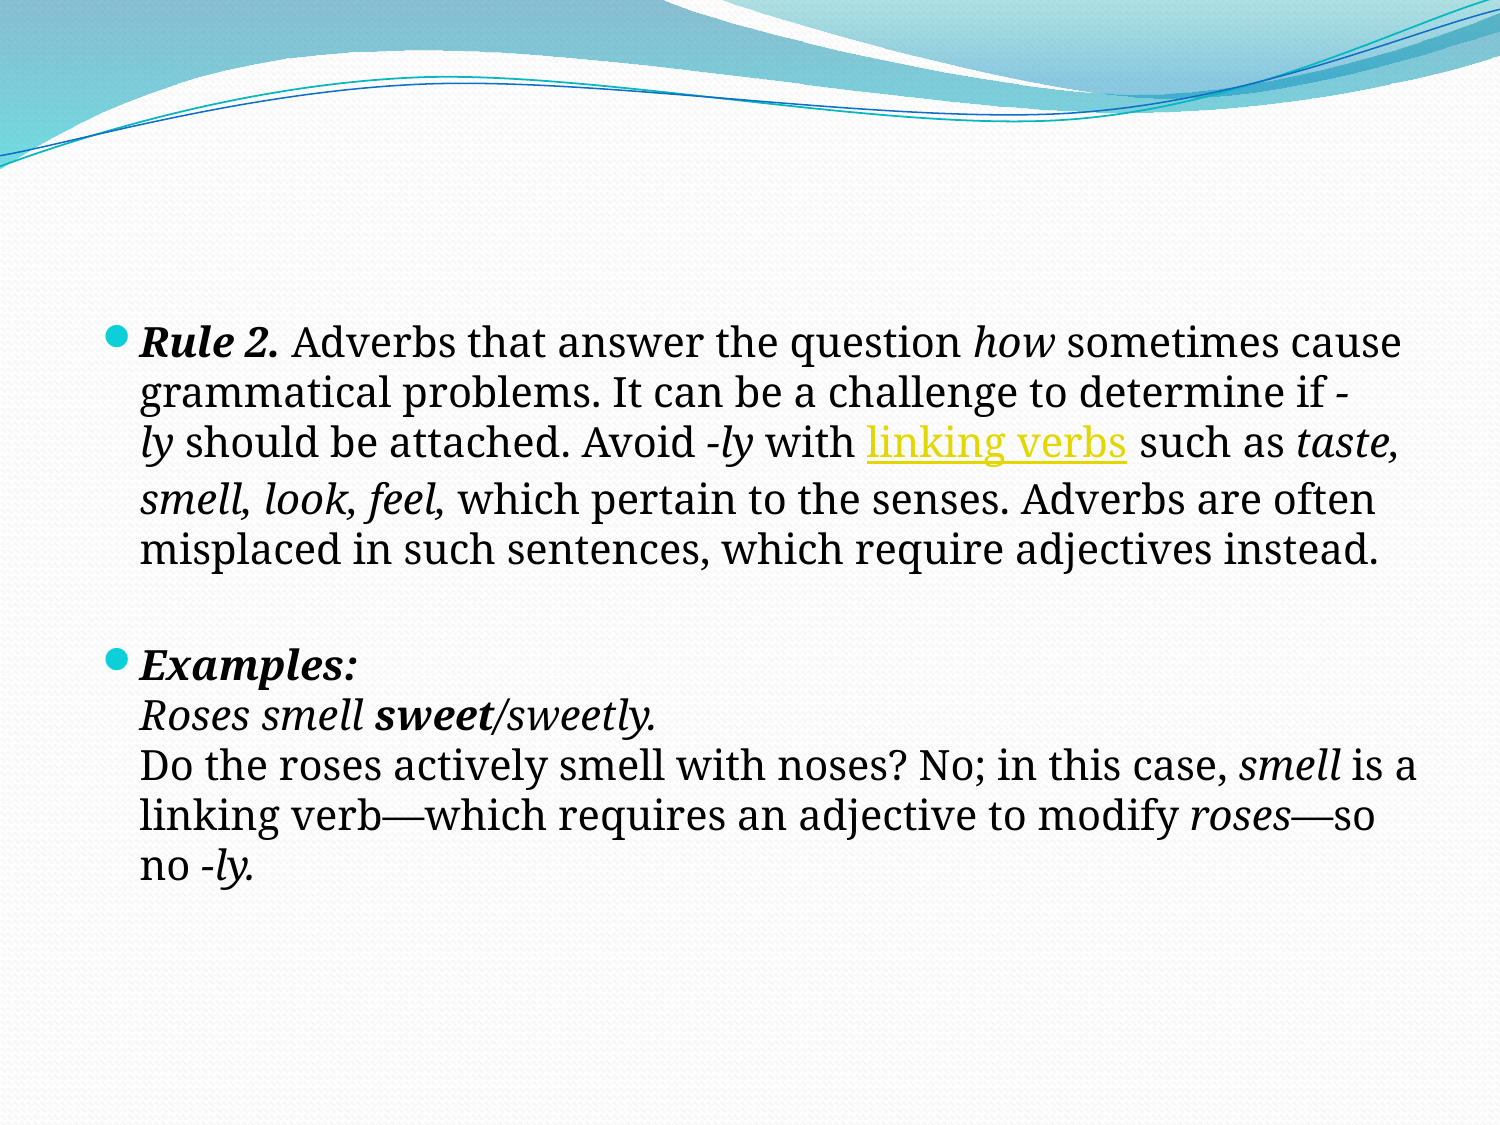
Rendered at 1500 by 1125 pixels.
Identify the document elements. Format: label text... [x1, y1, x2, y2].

list Rule 2. Adverbs that answer the question how sometimes cause grammatical problems. It can be a challenge to determine if -ly should be attached. Avoid -ly with linking verbs such as taste, smell, look, feel, which pertain to the senses. Adverbs are often misplaced in such sentences, which require adjectives instead. Examples: Roses smell sweet/sweetly. Do the roses actively smell with noses? No; in this case, smell is a linking verb—which requires an adjective to modify roses—so no -ly. [87, 137, 1438, 1030]
